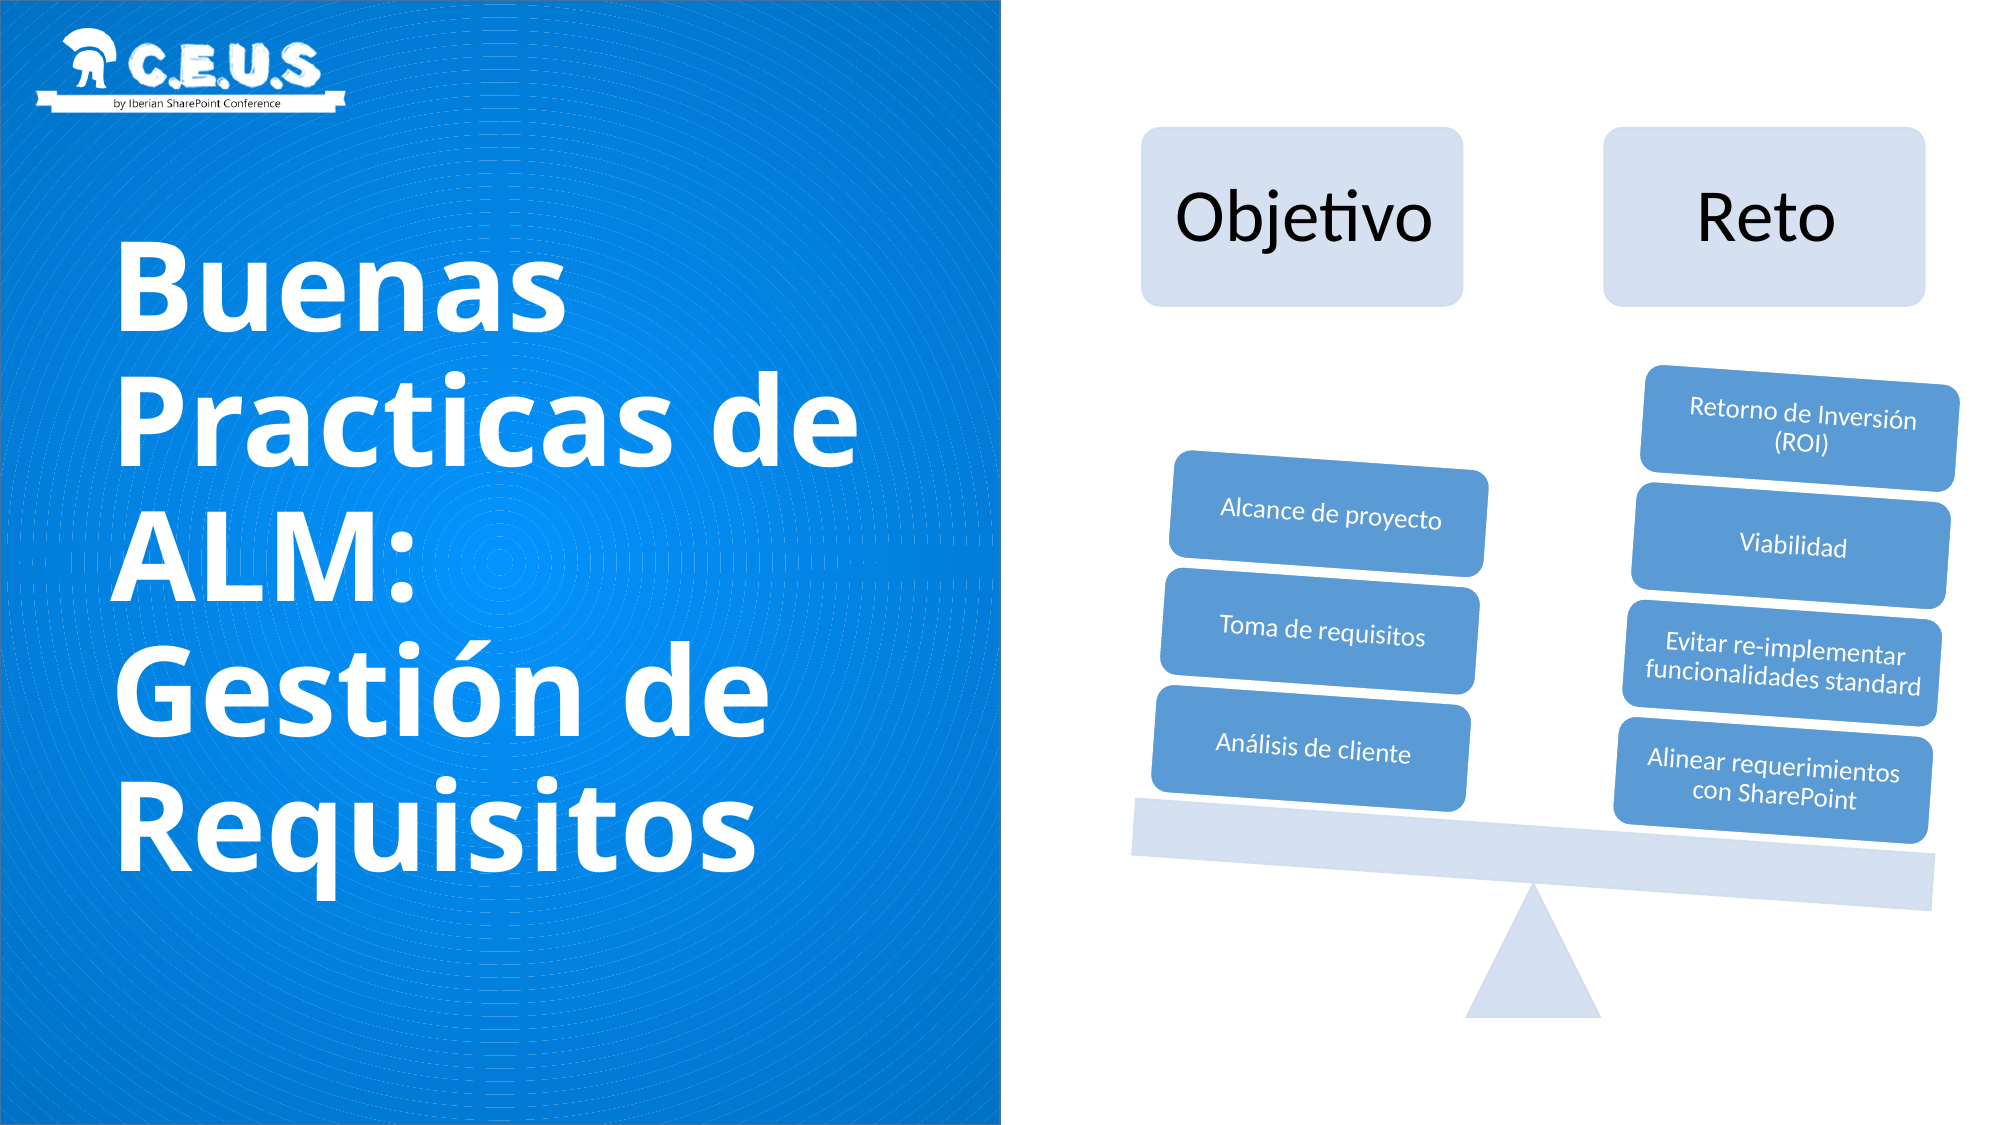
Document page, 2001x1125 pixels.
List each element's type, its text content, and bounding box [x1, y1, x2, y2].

title Buenas Practicas de ALM: Gestión de Requisitos [94, 142, 866, 979]
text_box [866, 127, 2000, 1017]
picture [25, 16, 353, 126]
